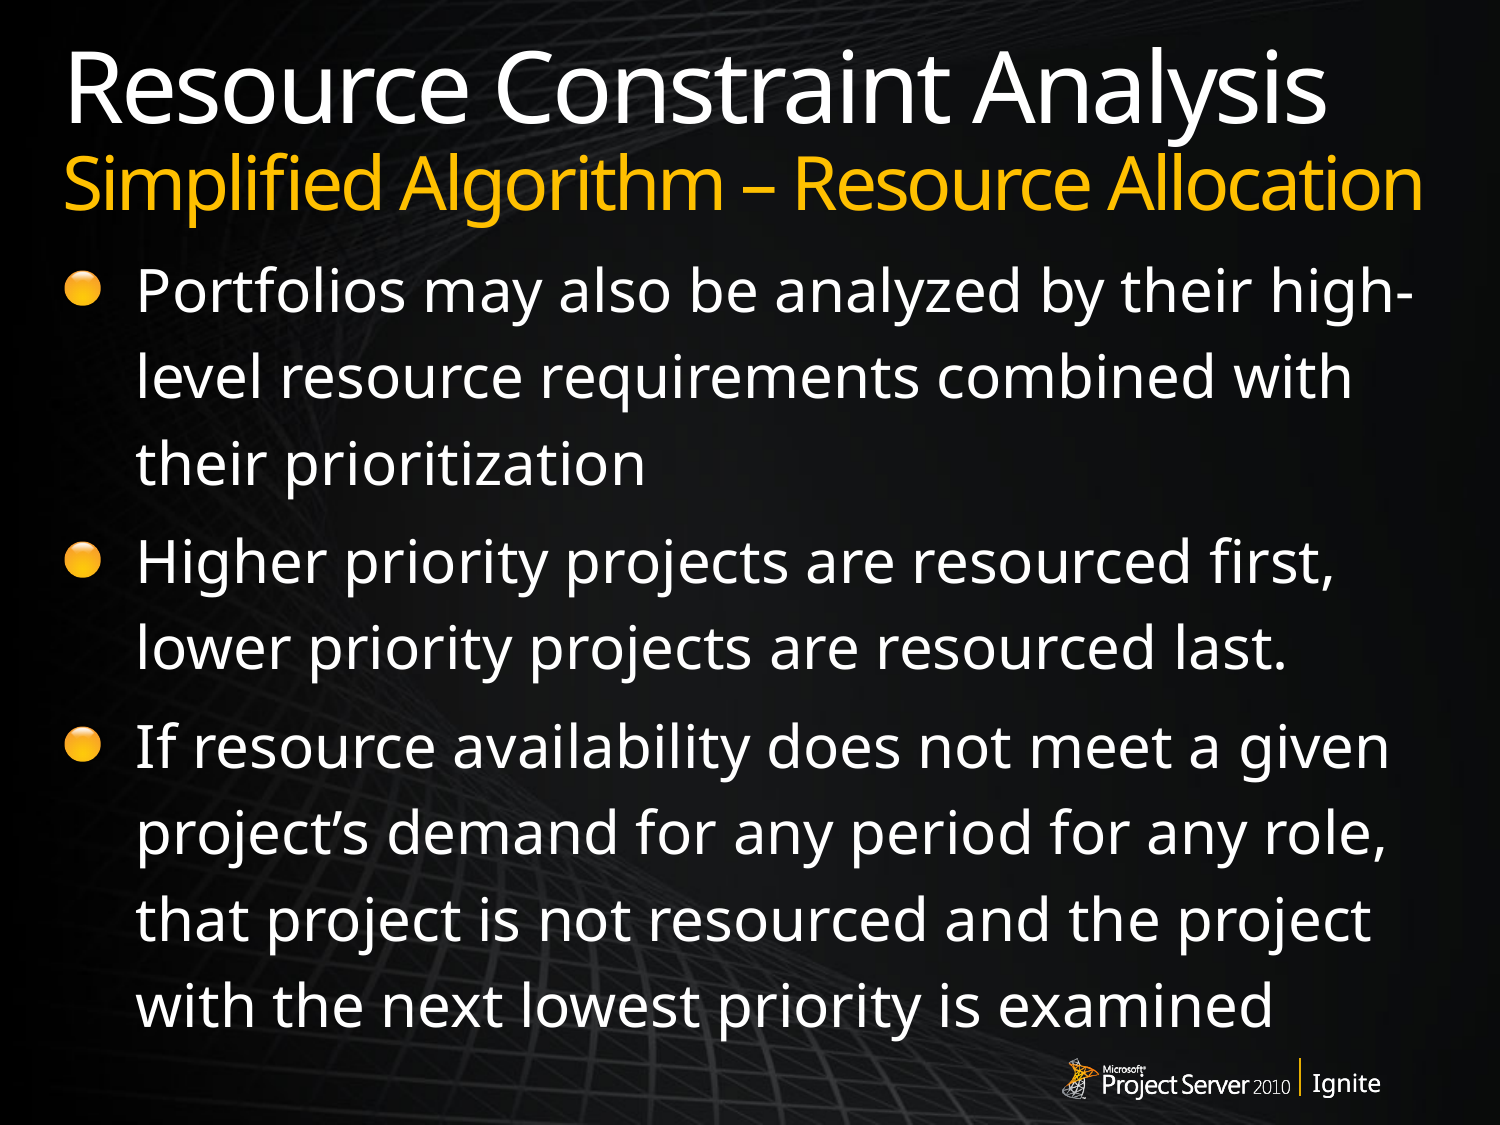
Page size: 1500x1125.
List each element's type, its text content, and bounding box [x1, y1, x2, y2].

title Resource Constraint Analysis Simplified Algorithm – Resource Allocation [62, 37, 1438, 229]
picture [0, 0, 1500, 1125]
list Portfolios may also be analyzed by their high-level resource requirements combined with their prioritization Higher priority projects are resourced first, lower priority projects are resourced last. If resource availability does not meet a given project’s demand for any period for any role, that project is not resourced and the project with the next lowest priority is examined [62, 237, 1438, 1050]
